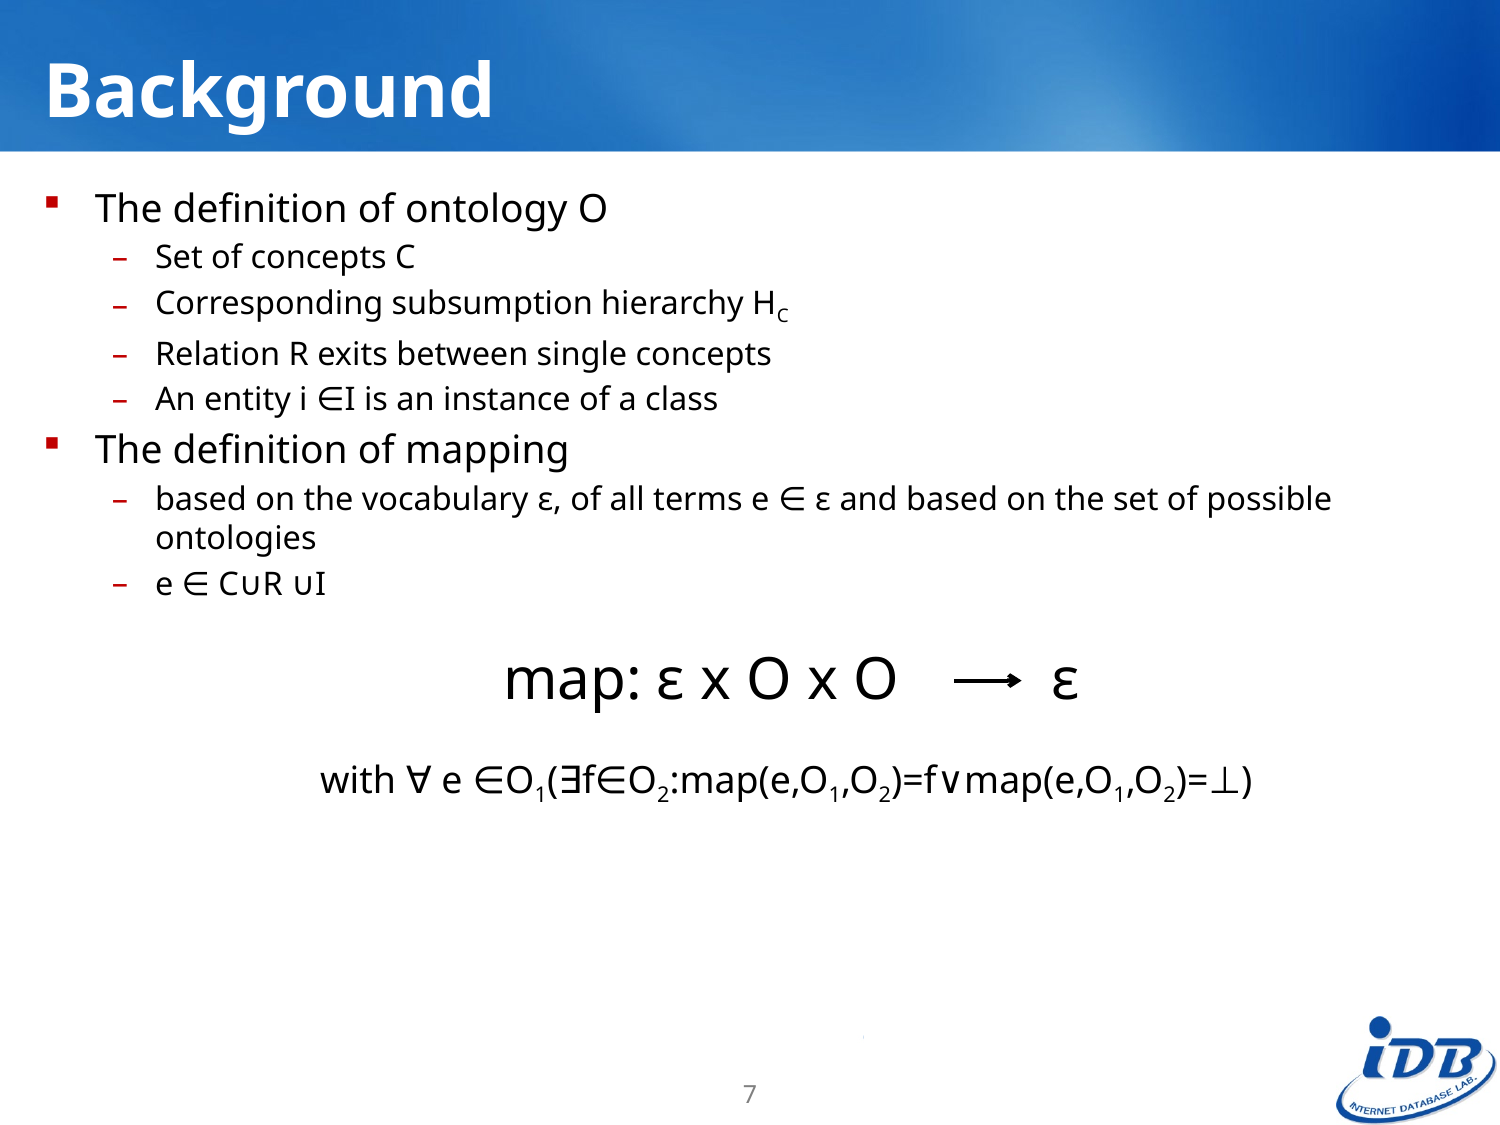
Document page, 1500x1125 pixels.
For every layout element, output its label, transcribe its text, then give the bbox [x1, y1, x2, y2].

list The definition of ontology O Set of concepts C Corresponding subsumption hierarchy HC Relation R exits between single concepts An entity i ∈I is an instance of a class The definition of mapping based on the vocabulary ε, of all terms e ∈ ε and based on the set of possible ontologies e ∈ C∪R ∪I [28, 175, 1472, 610]
slide_number 7 [688, 1078, 812, 1114]
picture [0, 0, 1500, 1125]
title Background [28, 23, 1472, 153]
text_box map: ε x O x O ε with ∀ e ∈O1(∃f∈O2:map(e,O1,O2)=f∨map(e,O1,O2)=⊥) [277, 633, 1306, 815]
